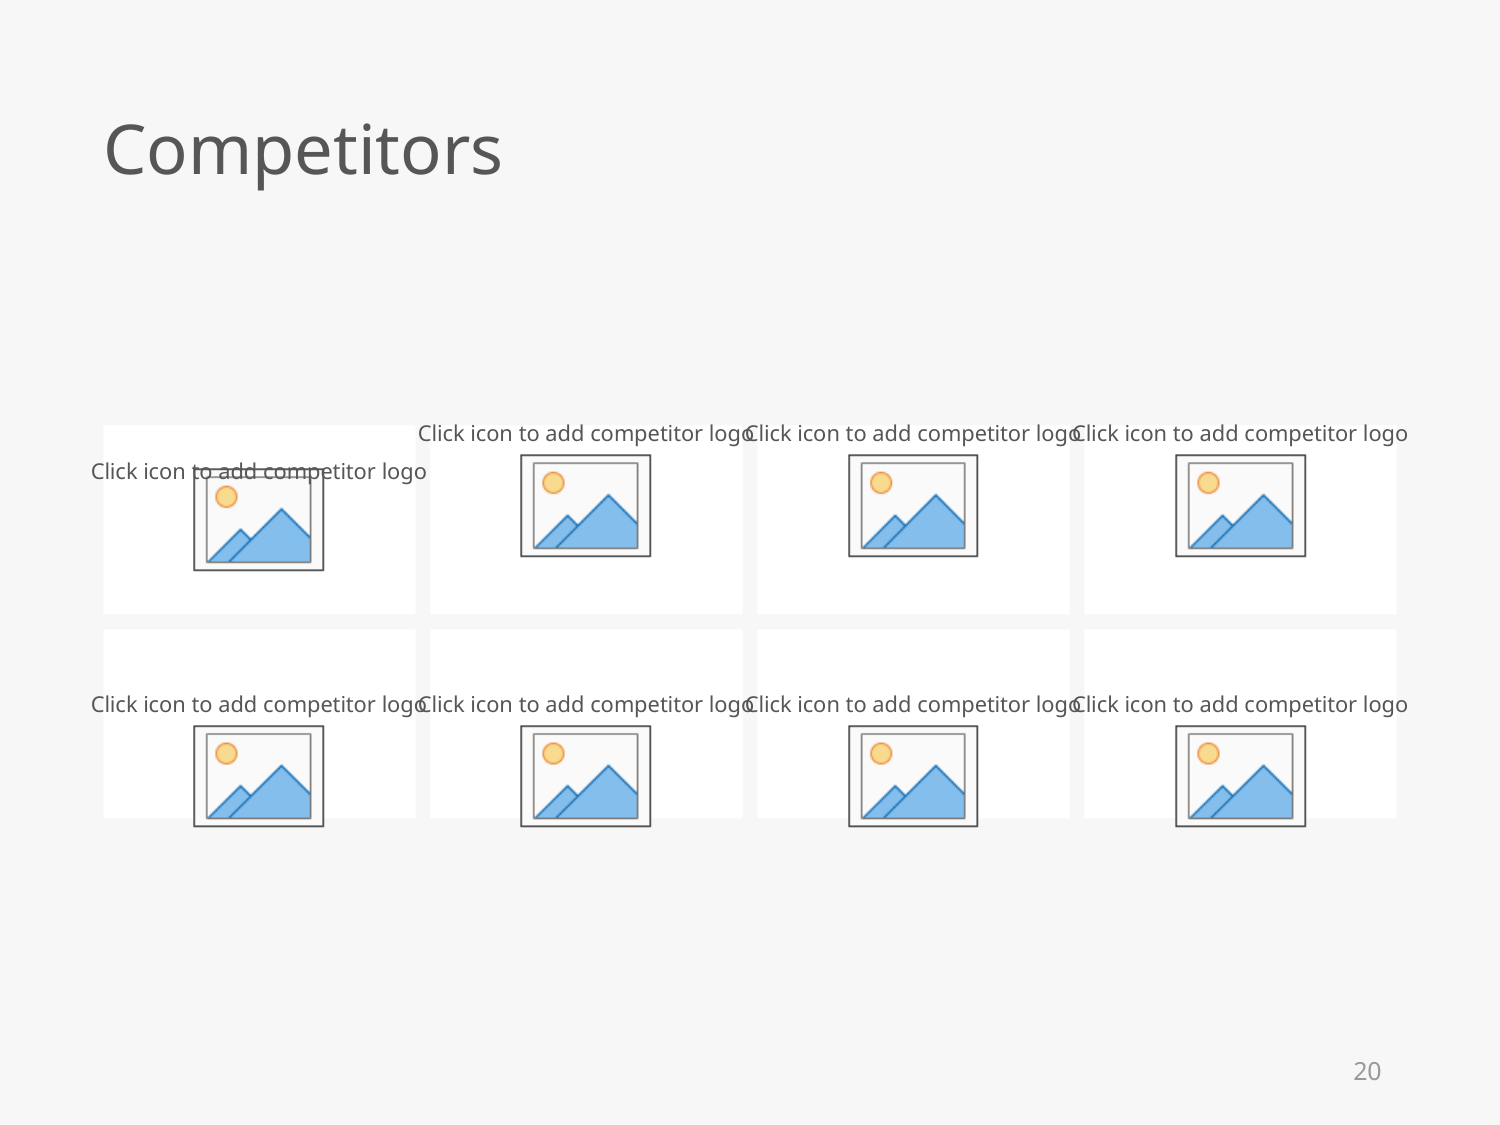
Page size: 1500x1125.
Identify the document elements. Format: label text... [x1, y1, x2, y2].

text_box [1083, 628, 1398, 819]
text_box [756, 628, 1071, 819]
picture [144, 683, 375, 870]
picture [1125, 683, 1356, 870]
picture [1125, 412, 1356, 599]
picture [798, 683, 1029, 870]
picture [471, 412, 702, 599]
text_box [429, 628, 744, 819]
picture [471, 683, 702, 870]
text_box [1083, 424, 1398, 615]
list Competitors [103, 108, 655, 199]
text_box [756, 424, 1071, 615]
slide_number 20 [1059, 1042, 1397, 1103]
picture [144, 450, 375, 590]
text_box [102, 424, 417, 615]
text_box [429, 424, 744, 615]
text_box [102, 628, 417, 819]
picture [798, 412, 1029, 599]
